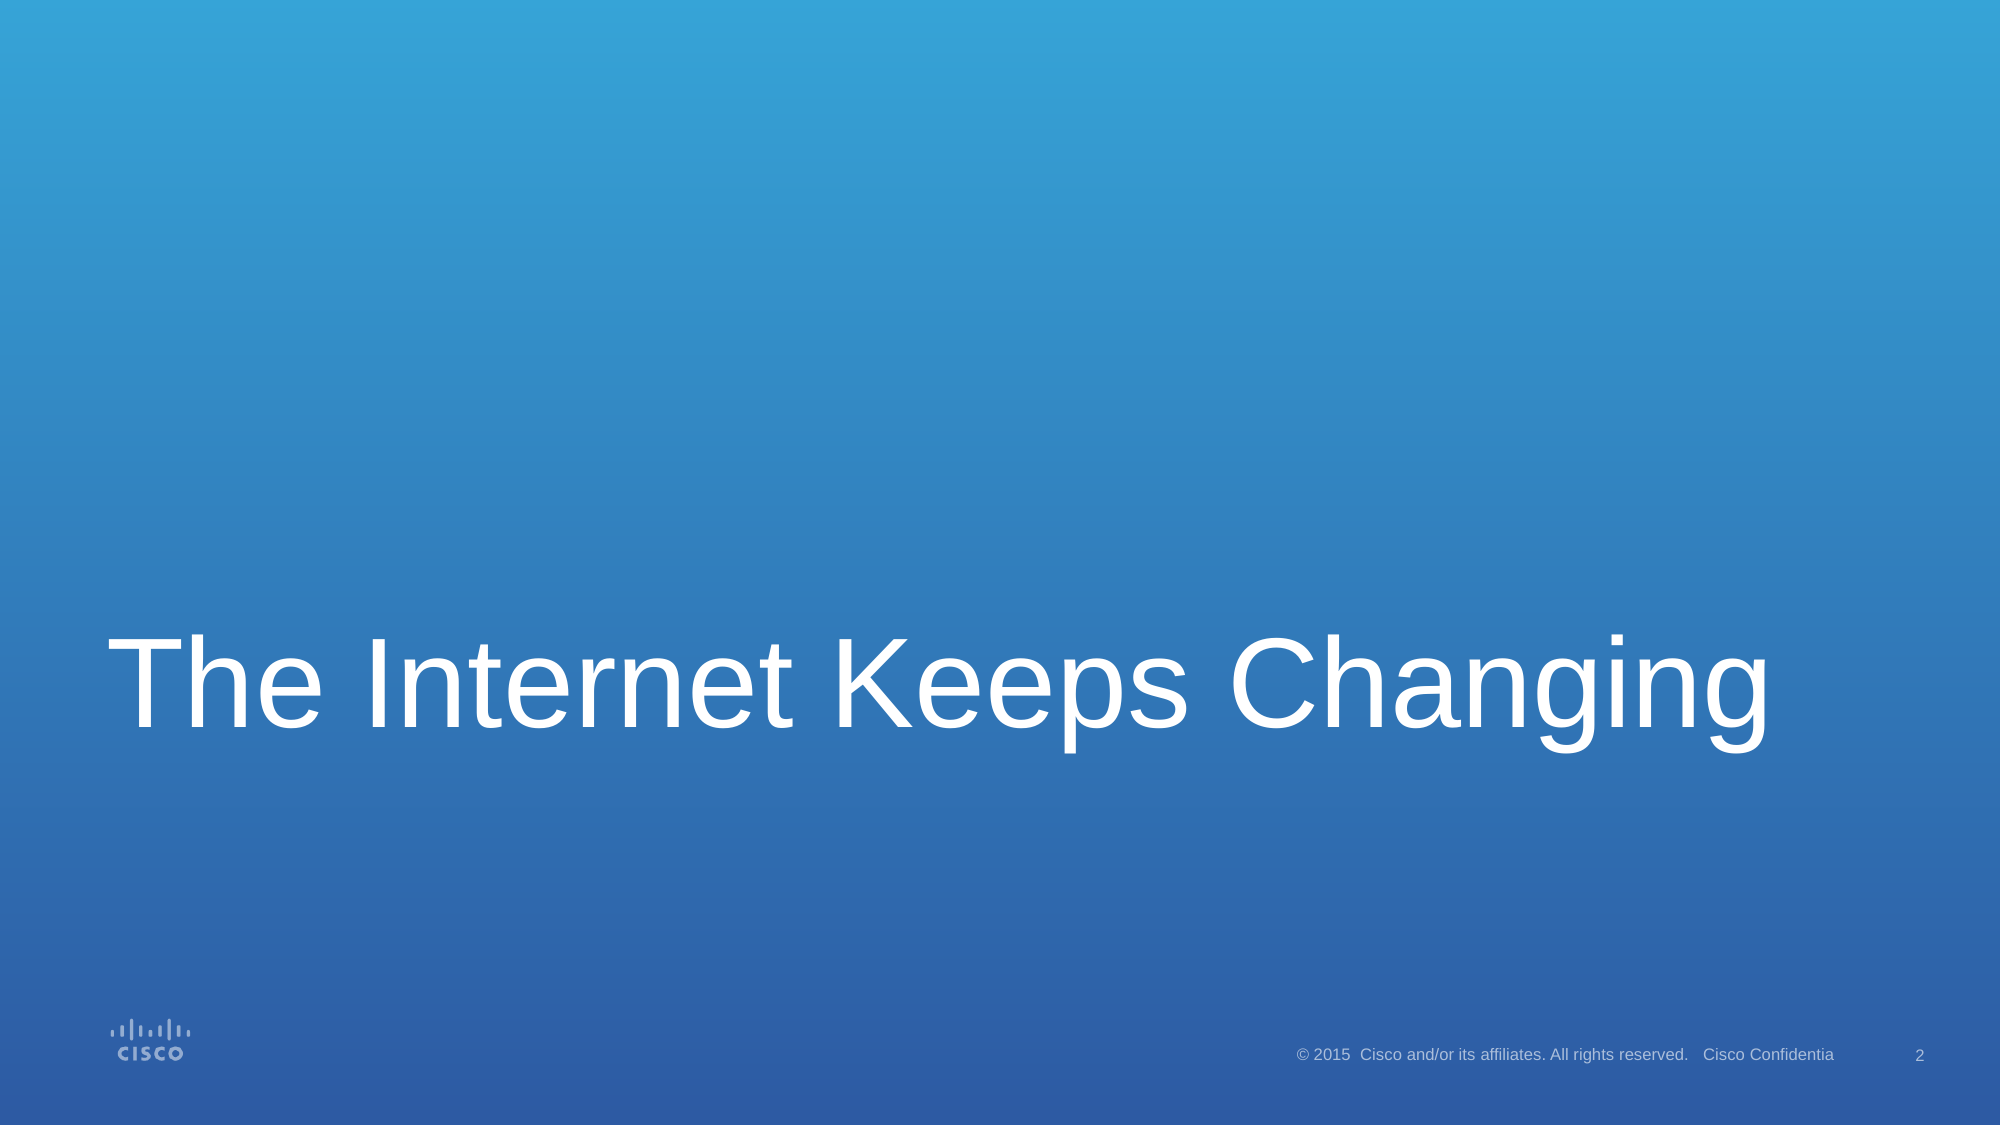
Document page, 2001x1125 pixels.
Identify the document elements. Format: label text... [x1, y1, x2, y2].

title The Internet Keeps Changing [91, 384, 1850, 763]
